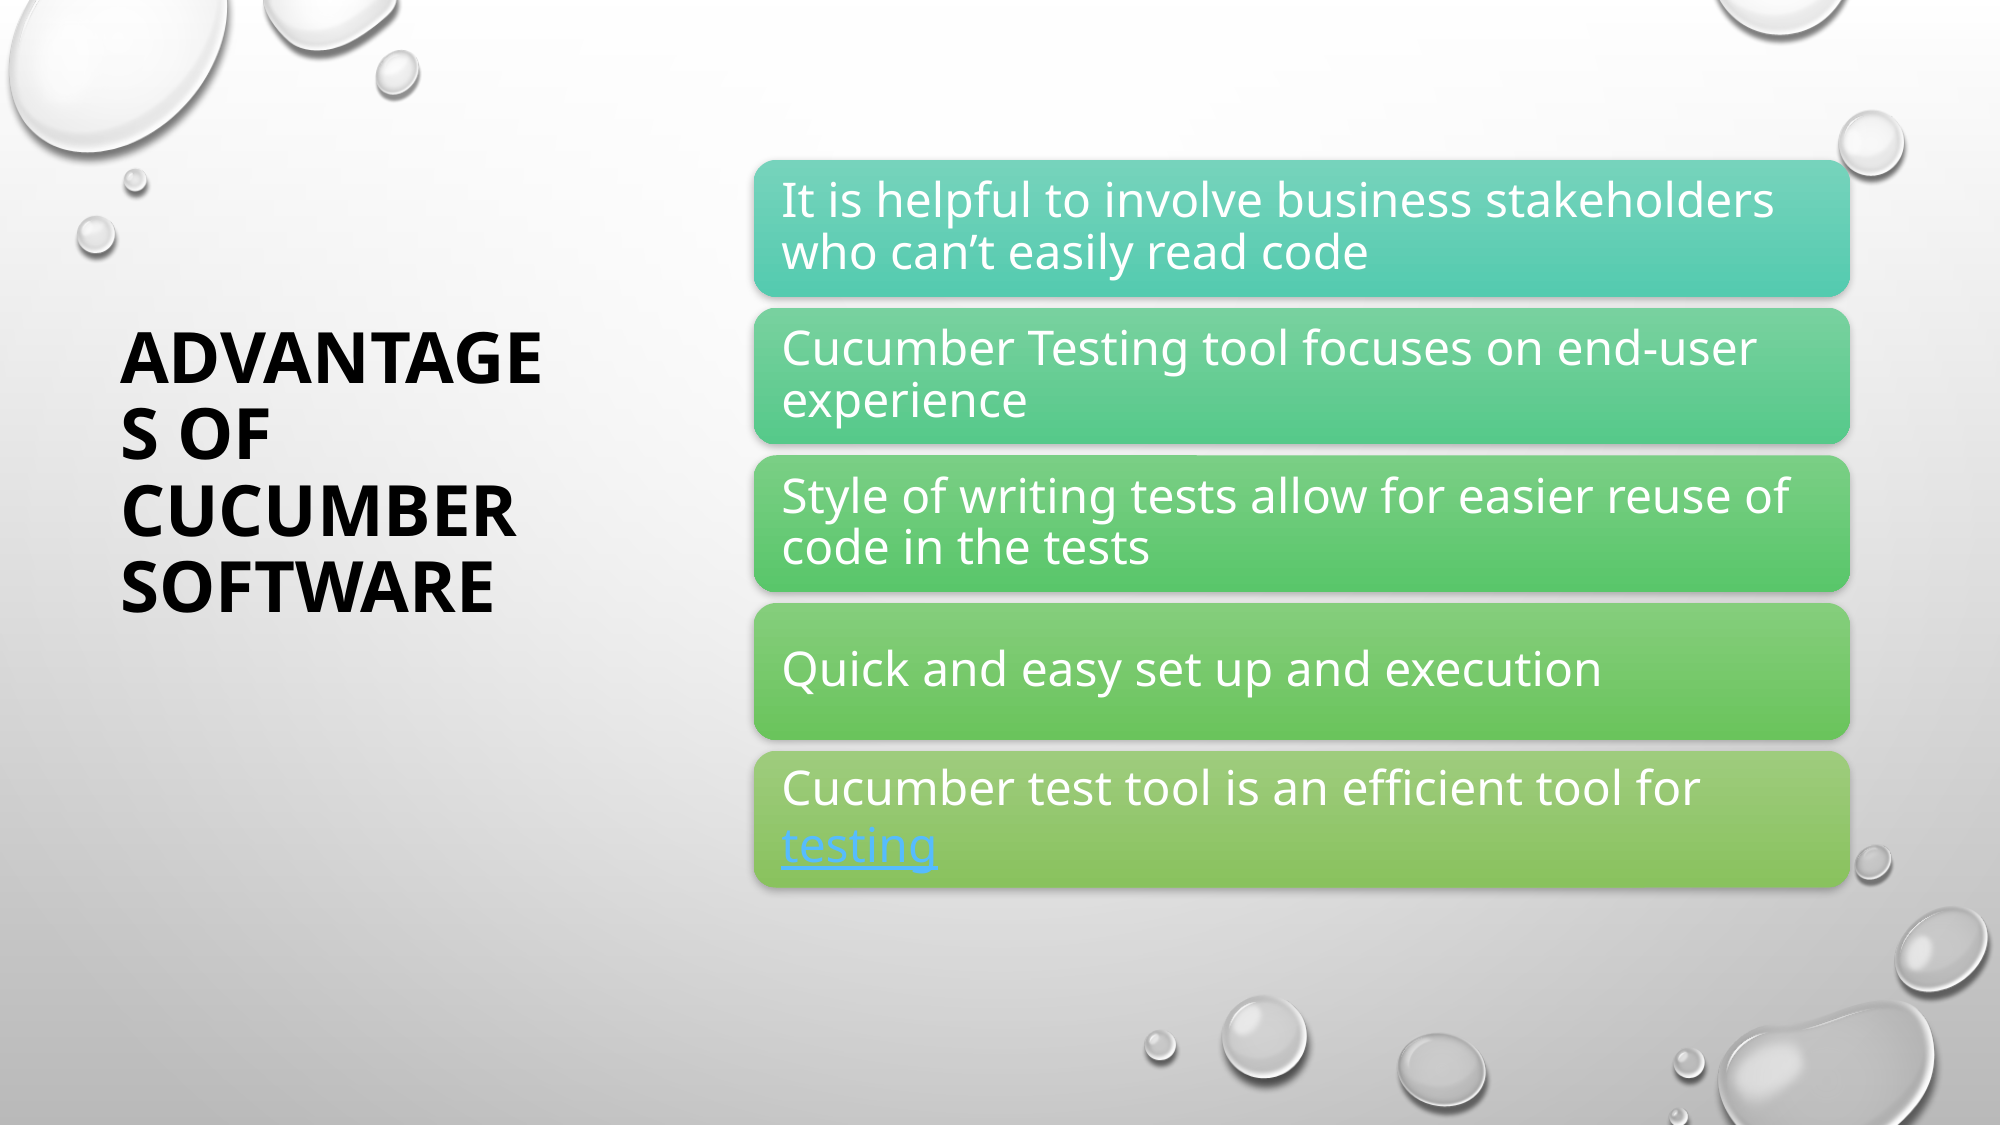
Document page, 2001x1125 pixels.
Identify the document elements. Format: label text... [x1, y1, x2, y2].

picture [0, 0, 2000, 1125]
title Advantages of Cucumber Software [105, 215, 572, 820]
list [753, 145, 1851, 902]
